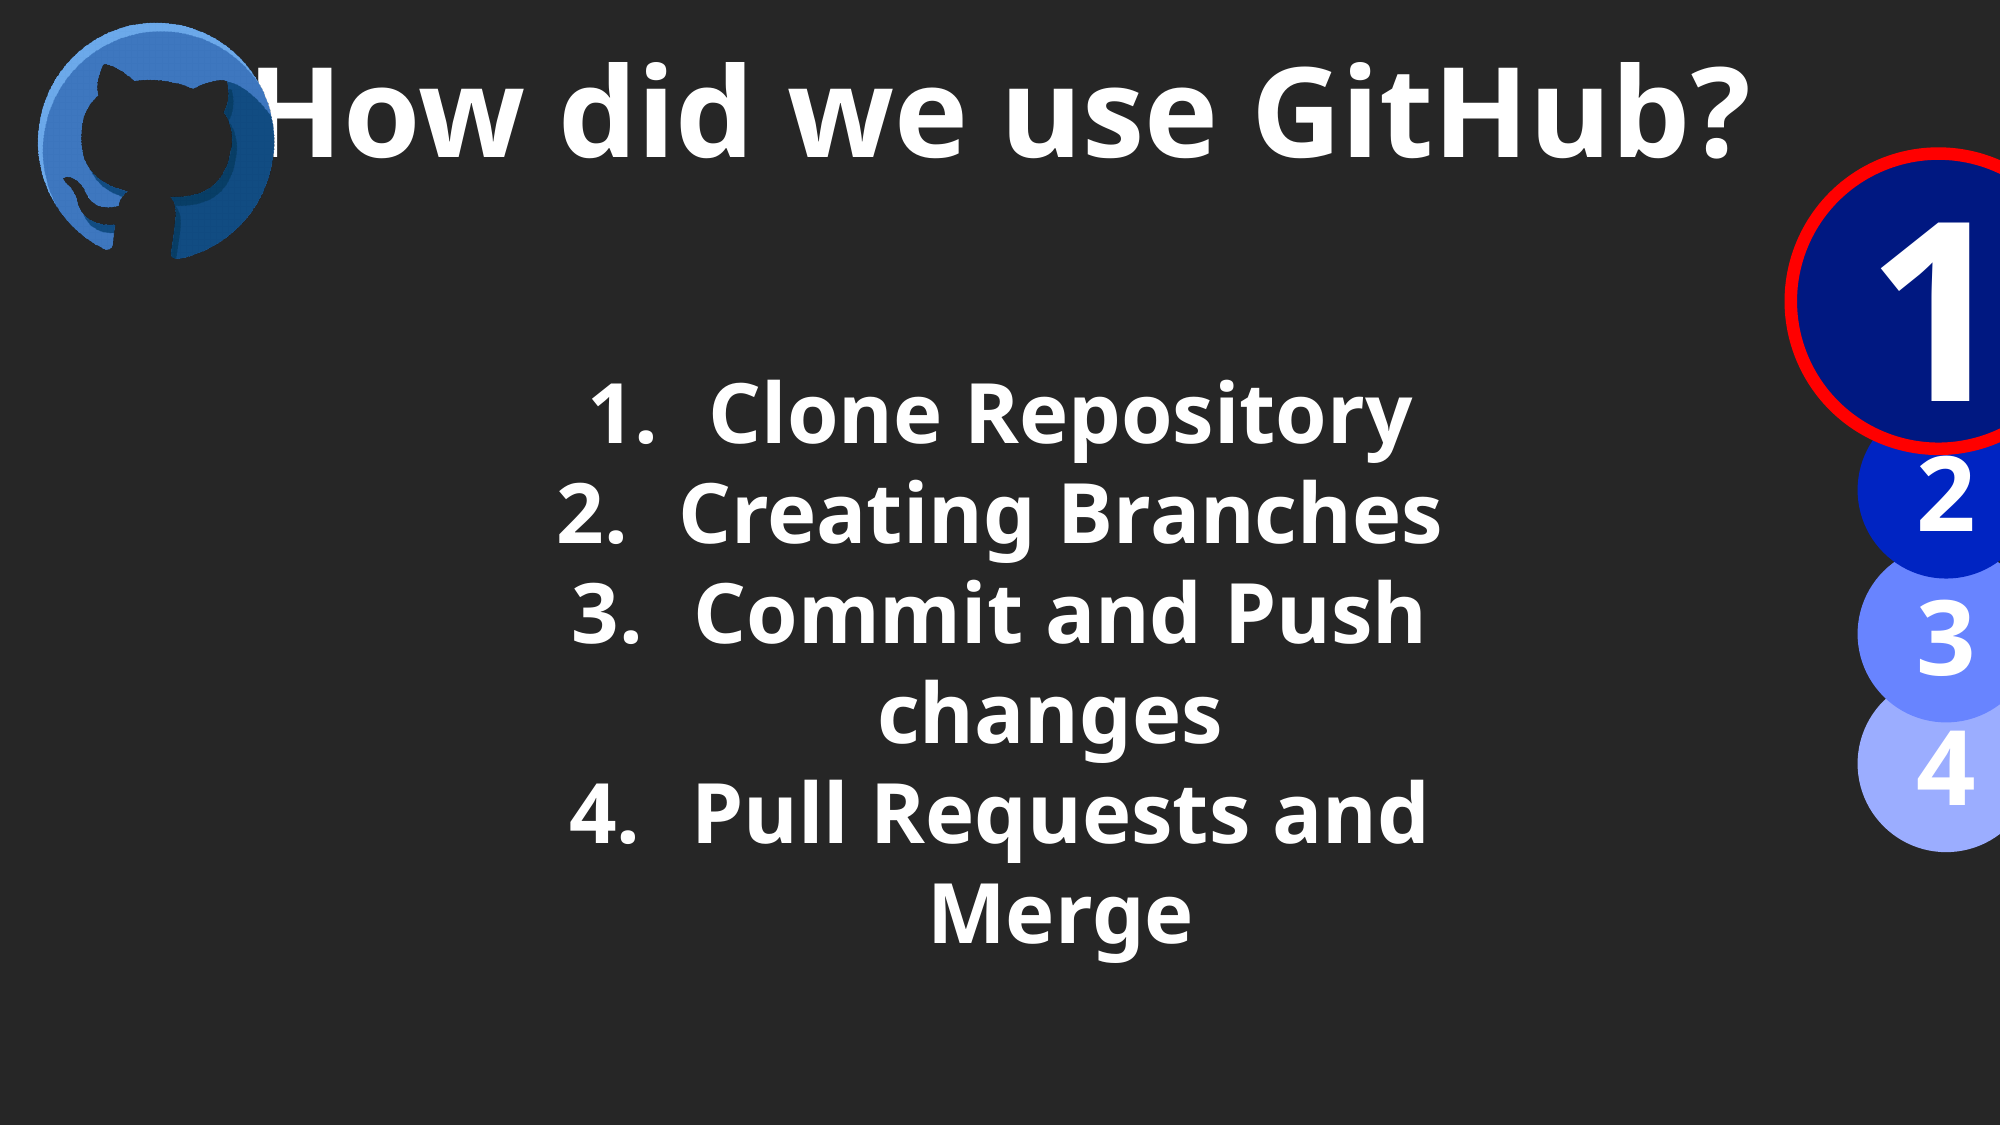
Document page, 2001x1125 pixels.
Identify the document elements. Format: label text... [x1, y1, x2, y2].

text_box 4 [1856, 699, 2000, 854]
text_box 3 [1856, 562, 2000, 724]
text_box Clone Repository Creating Branches Commit and Push changes Pull Requests and Merge [455, 352, 1545, 968]
text_box 2 [1856, 436, 2000, 581]
picture [24, 6, 289, 272]
text_box 1 [1789, 151, 2000, 451]
text_box How did we use GitHub? [275, 24, 1767, 190]
